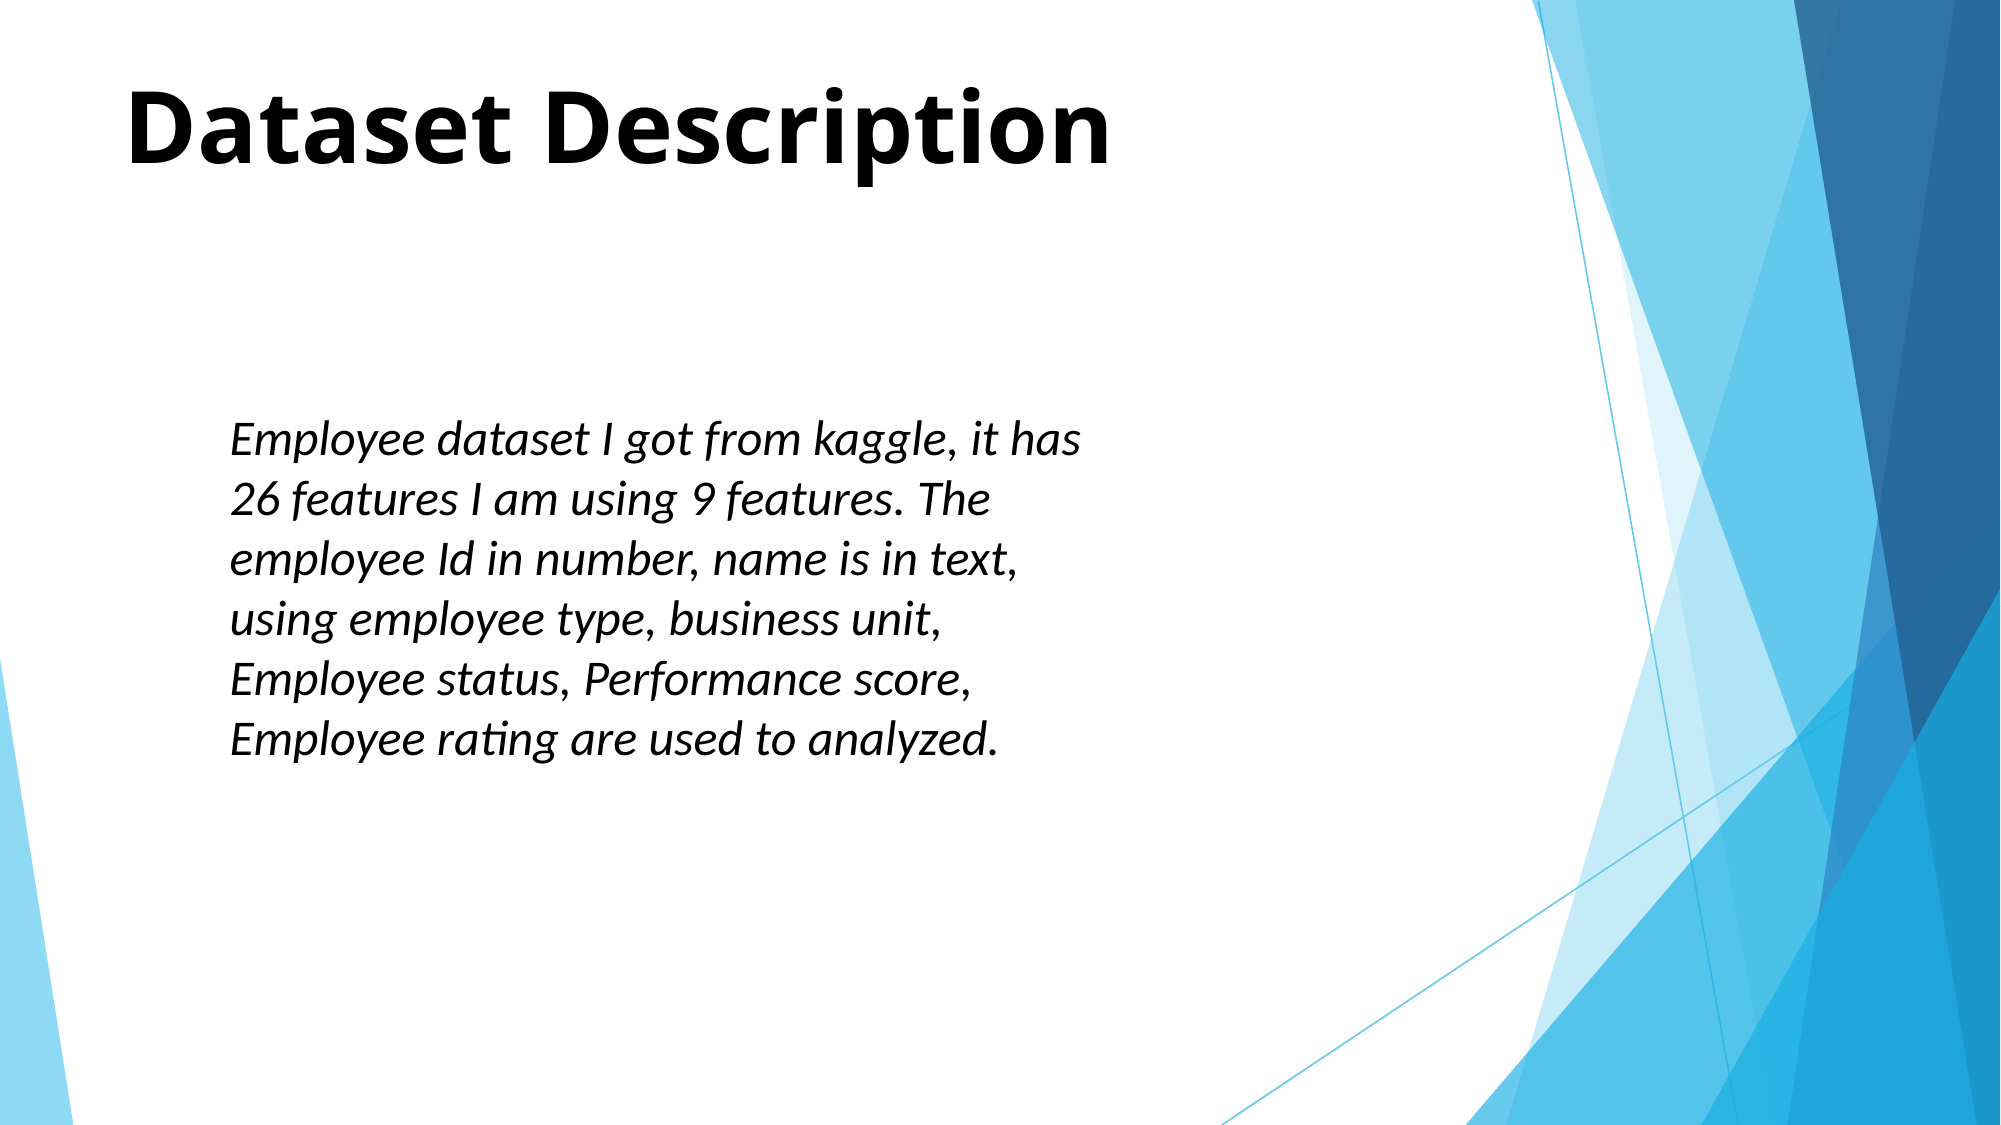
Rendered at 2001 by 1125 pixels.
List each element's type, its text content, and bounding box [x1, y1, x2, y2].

title Dataset Description [123, 63, 1877, 182]
text_box Employee dataset I got from kaggle, it has 26 features I am using 9 features. The employee Id in number, name is in text, using employee type, business unit, Employee status, Performance score, Employee rating are used to analyzed. [214, 398, 1129, 774]
